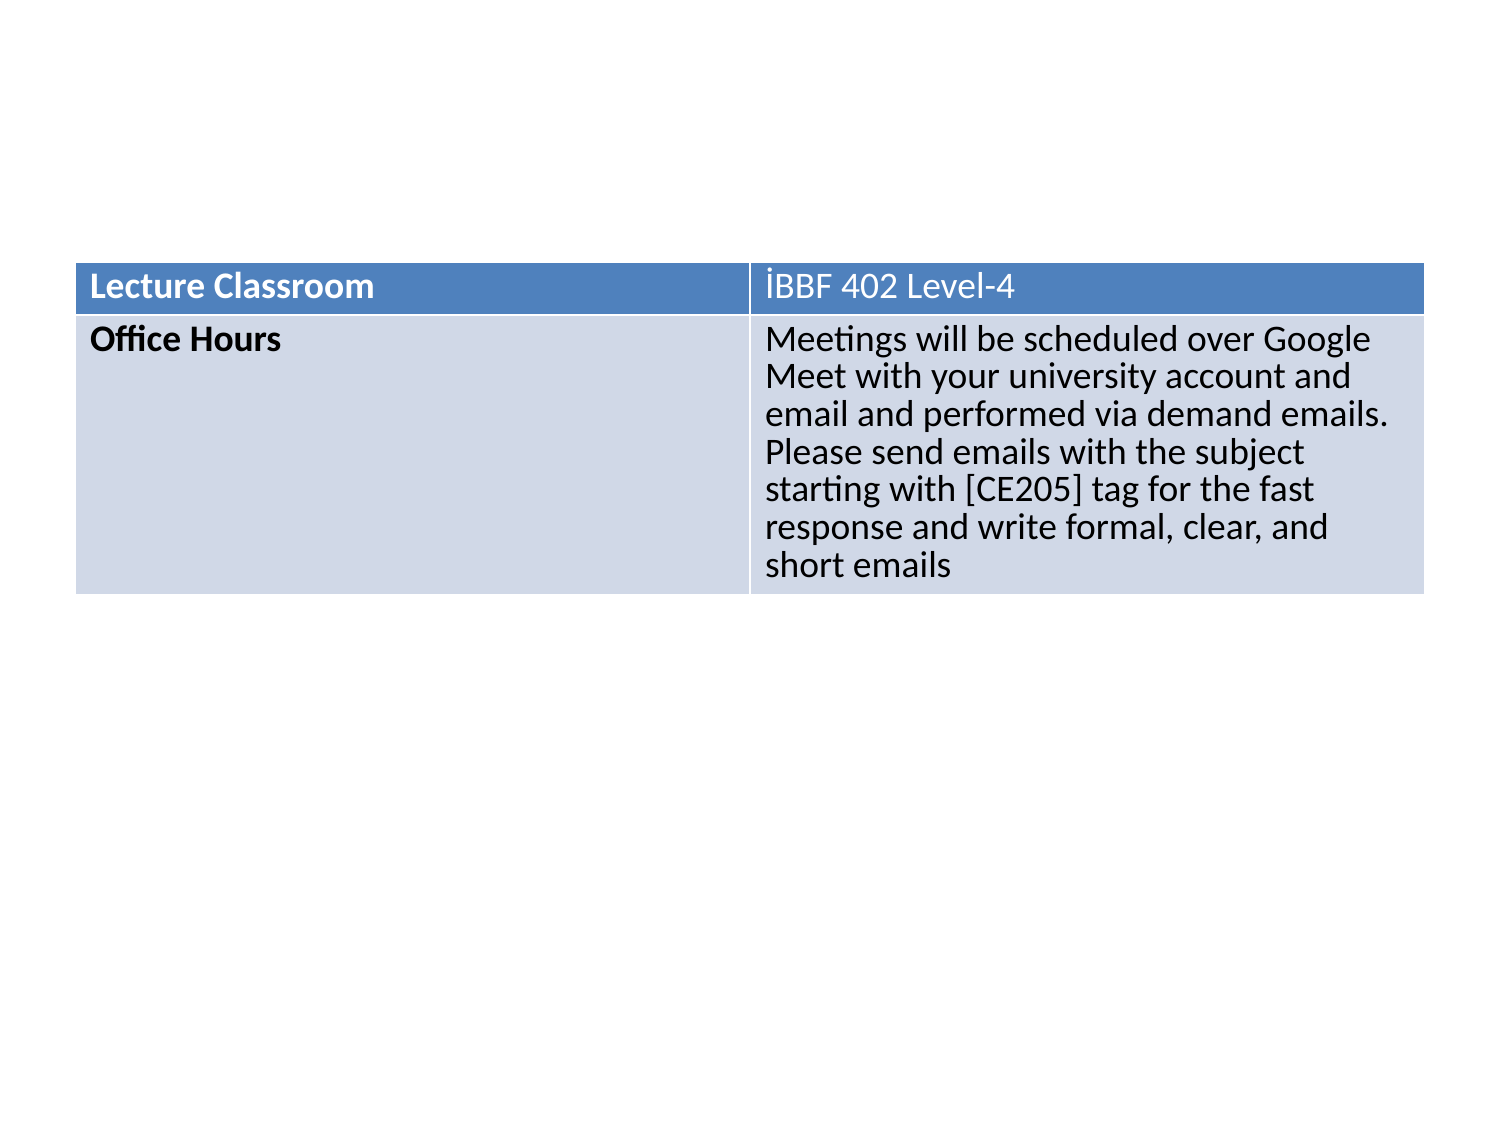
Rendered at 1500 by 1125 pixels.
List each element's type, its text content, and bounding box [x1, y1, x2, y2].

table_cell Office Hours [76, 316, 749, 594]
table_header İBBF 402 Level-4 [751, 263, 1424, 314]
table_header Lecture Classroom [76, 263, 749, 314]
table_cell Meetings will be scheduled over Google Meet with your university account and email and performed via demand emails. Please send emails with the subject starting with [CE205] tag for the fast response and write formal, clear, and short emails [751, 316, 1424, 594]
